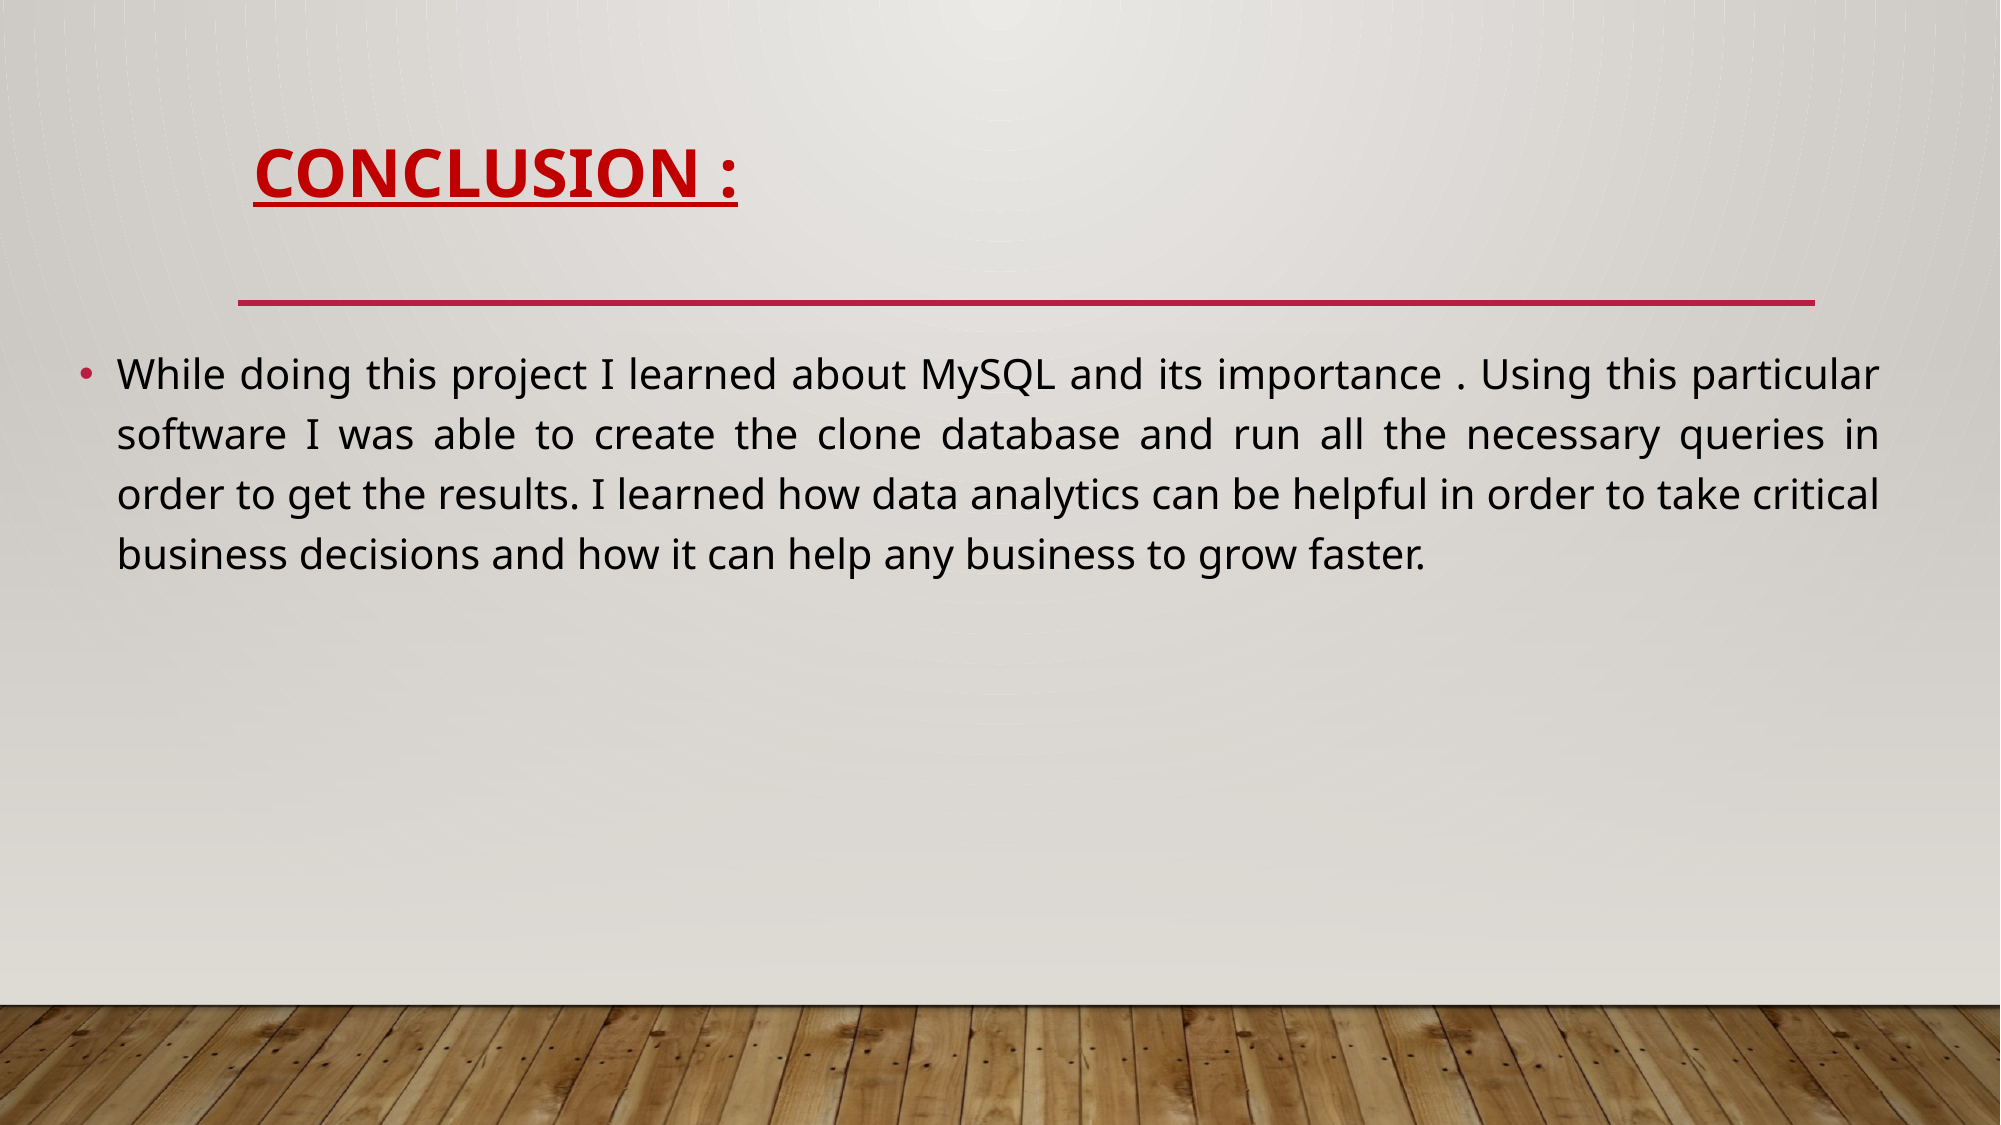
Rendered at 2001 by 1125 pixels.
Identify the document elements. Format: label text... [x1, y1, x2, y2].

list While doing this project I learned about MySQL and its importance . Using this particular software I was able to create the clone database and run all the necessary queries in order to get the results. I learned how data analytics can be helpful in order to take critical business decisions and how it can help any business to grow faster. [64, 330, 1897, 970]
picture [0, 1005, 2000, 1125]
title Conclusion : [238, 131, 1814, 305]
